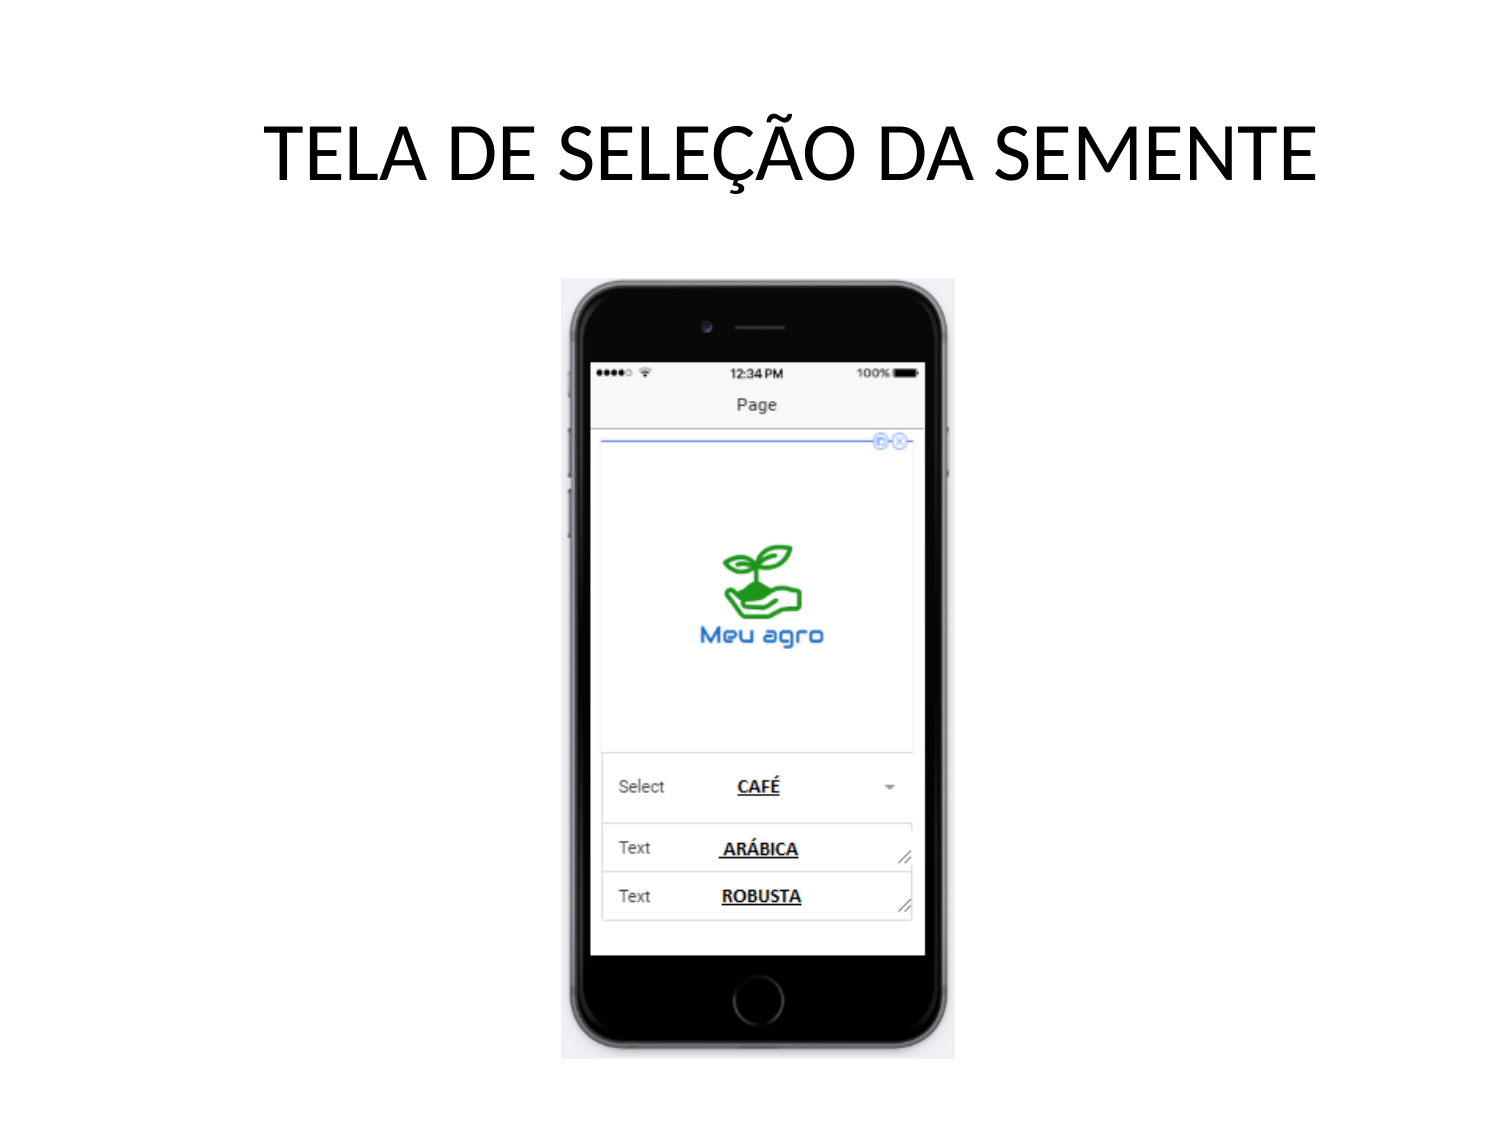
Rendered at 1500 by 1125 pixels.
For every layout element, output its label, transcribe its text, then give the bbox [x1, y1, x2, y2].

picture [560, 278, 955, 1059]
text_box TELA DE SELEÇÃO DA SEMENTE [230, 90, 1424, 205]
